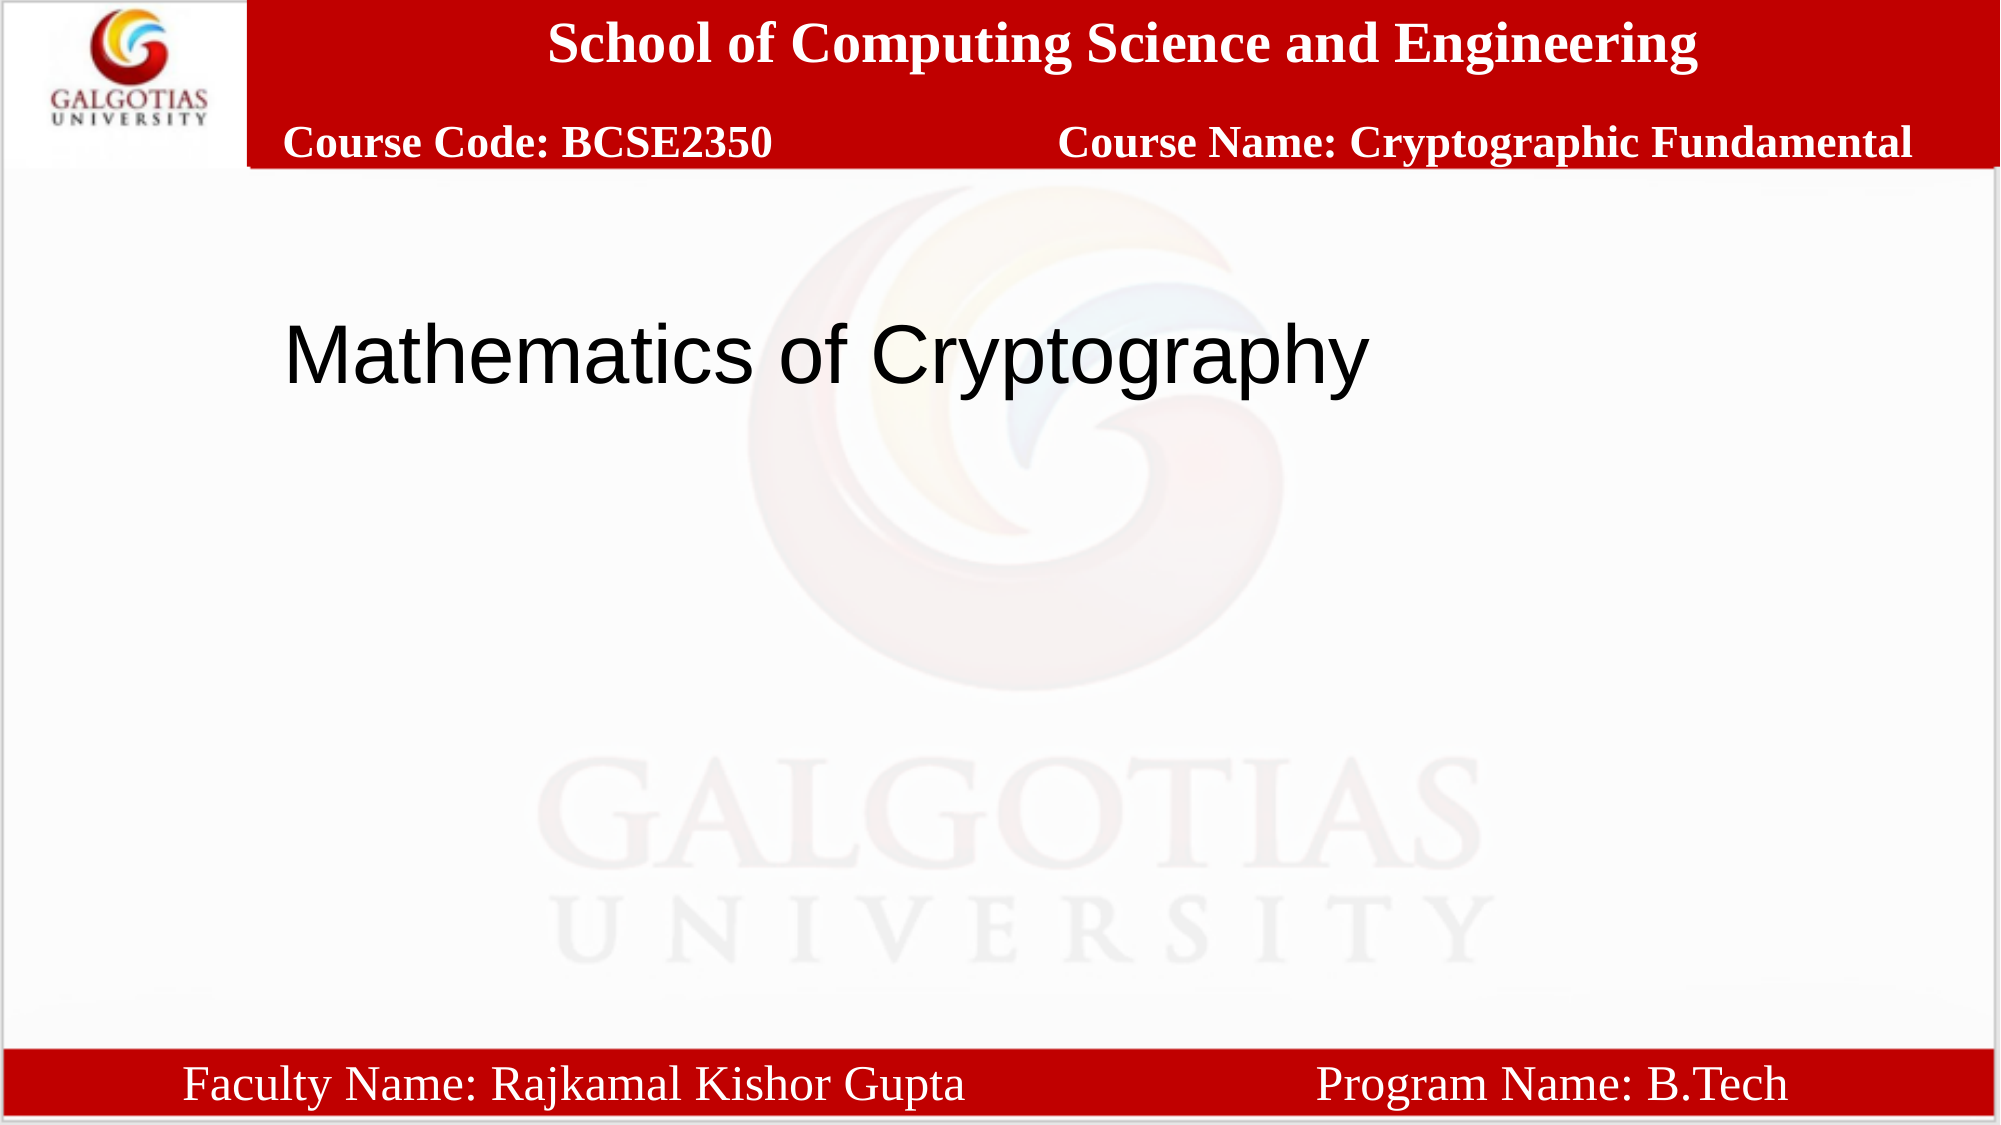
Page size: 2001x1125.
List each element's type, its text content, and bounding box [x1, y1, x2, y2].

picture [0, 0, 2001, 1125]
text_box School of Computing Science and Engineering Course Code: BCSE2350 Course Name: Cryptographic Fundamental [246, 0, 2000, 167]
footer Faculty Name: Rajkamal Kishor Gupta Program Name: B.Tech [0, 1050, 2000, 1110]
text_box Mathematics of Cryptography [246, 292, 1409, 408]
